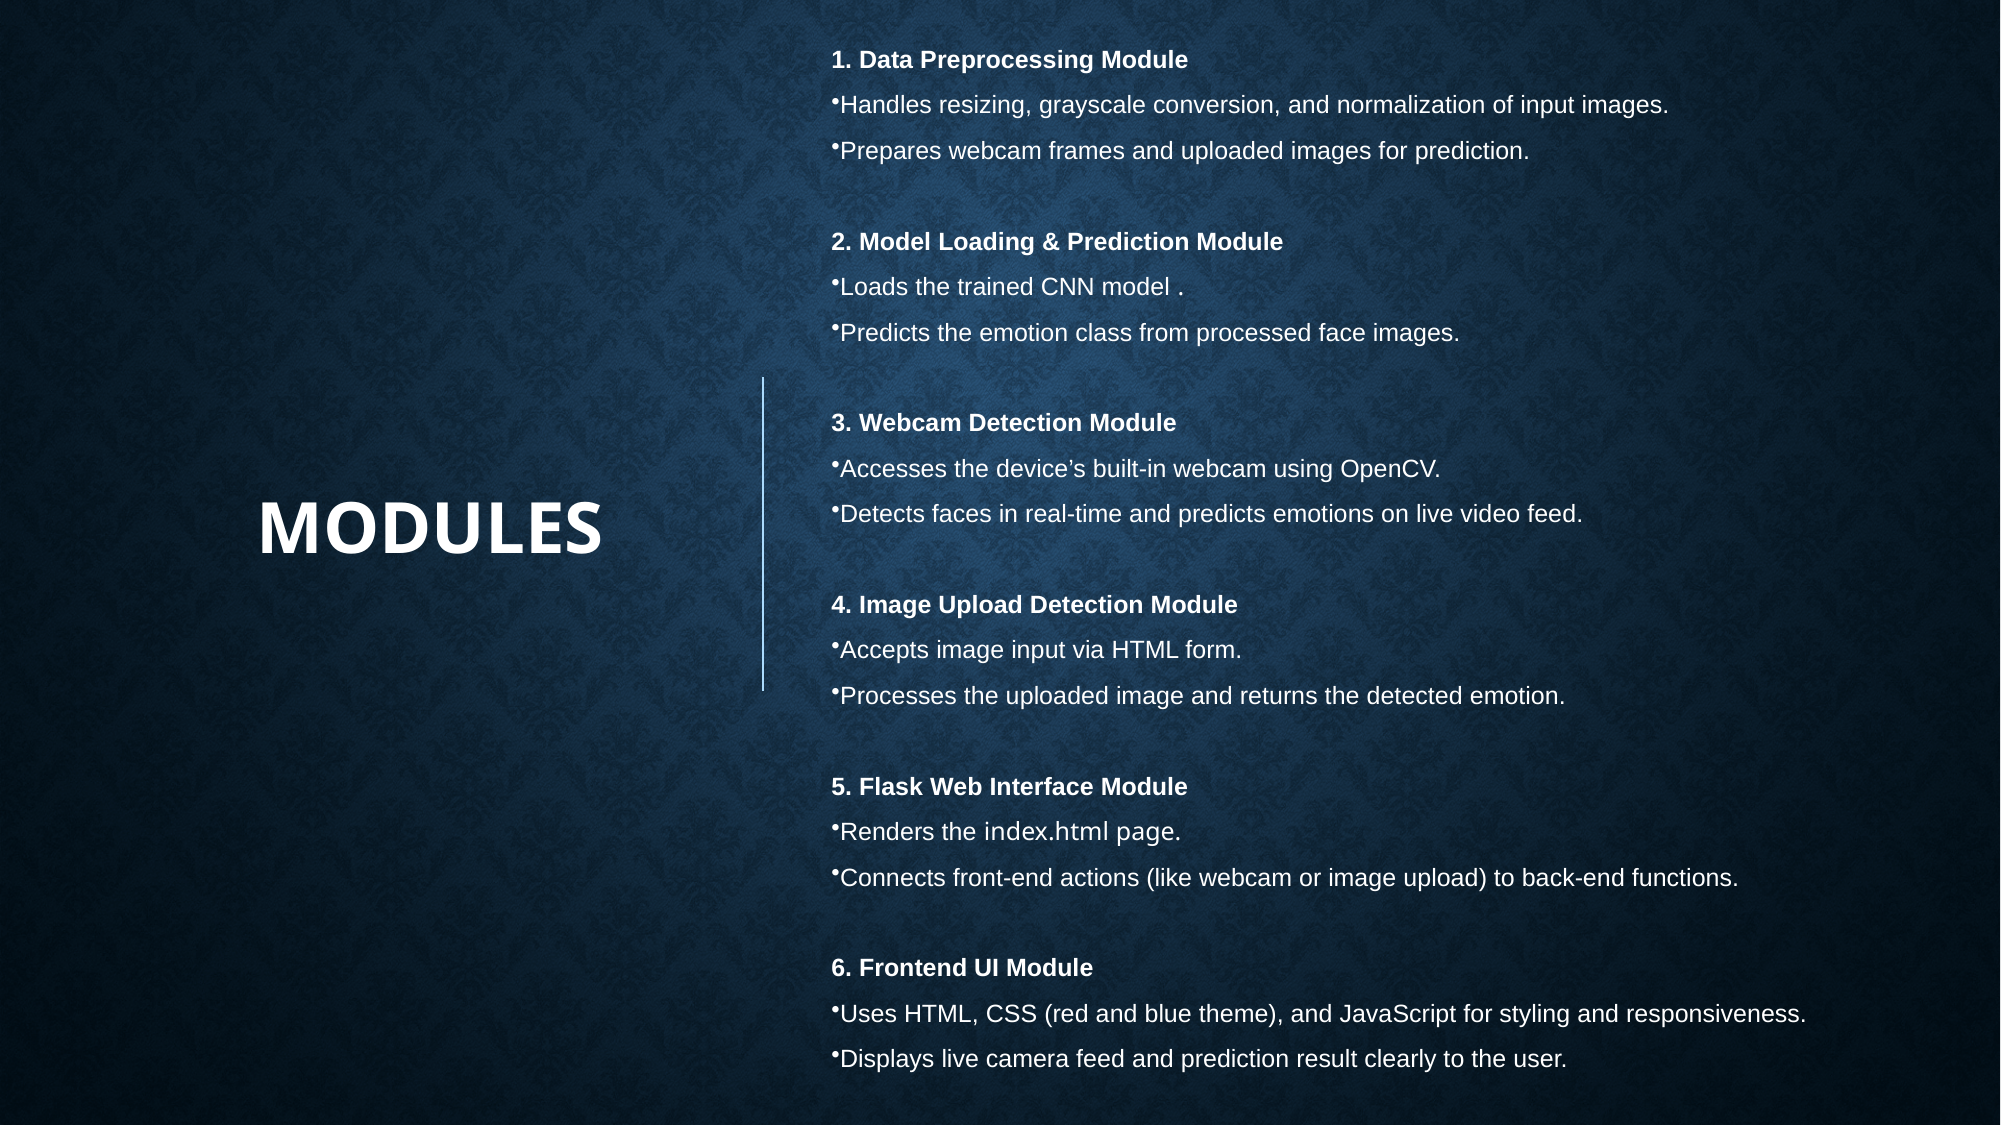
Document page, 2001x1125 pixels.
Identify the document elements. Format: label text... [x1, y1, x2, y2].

list 1. Data Preprocessing Module Handles resizing, grayscale conversion, and normalization of input images. Prepares webcam frames and uploaded images for prediction. 2. Model Loading & Prediction Module Loads the trained CNN model . Predicts the emotion class from processed face images. 3. Webcam Detection Module Accesses the device’s built-in webcam using OpenCV. Detects faces in real-time and predicts emotions on live video feed. 4. Image Upload Detection Module Accepts image input via HTML form. Processes the uploaded image and returns the detected emotion. 5. Flask Web Interface Module Renders the index.html page. Connects front-end actions (like webcam or image upload) to back-end functions. 6. Frontend UI Module Uses HTML, CSS (red and blue theme), and JavaScript for styling and responsiveness. Displays live camera feed and prediction result clearly to the user. [816, 200, 1849, 958]
title Modules [149, 152, 711, 910]
text_box [0, 0, 2000, 1125]
